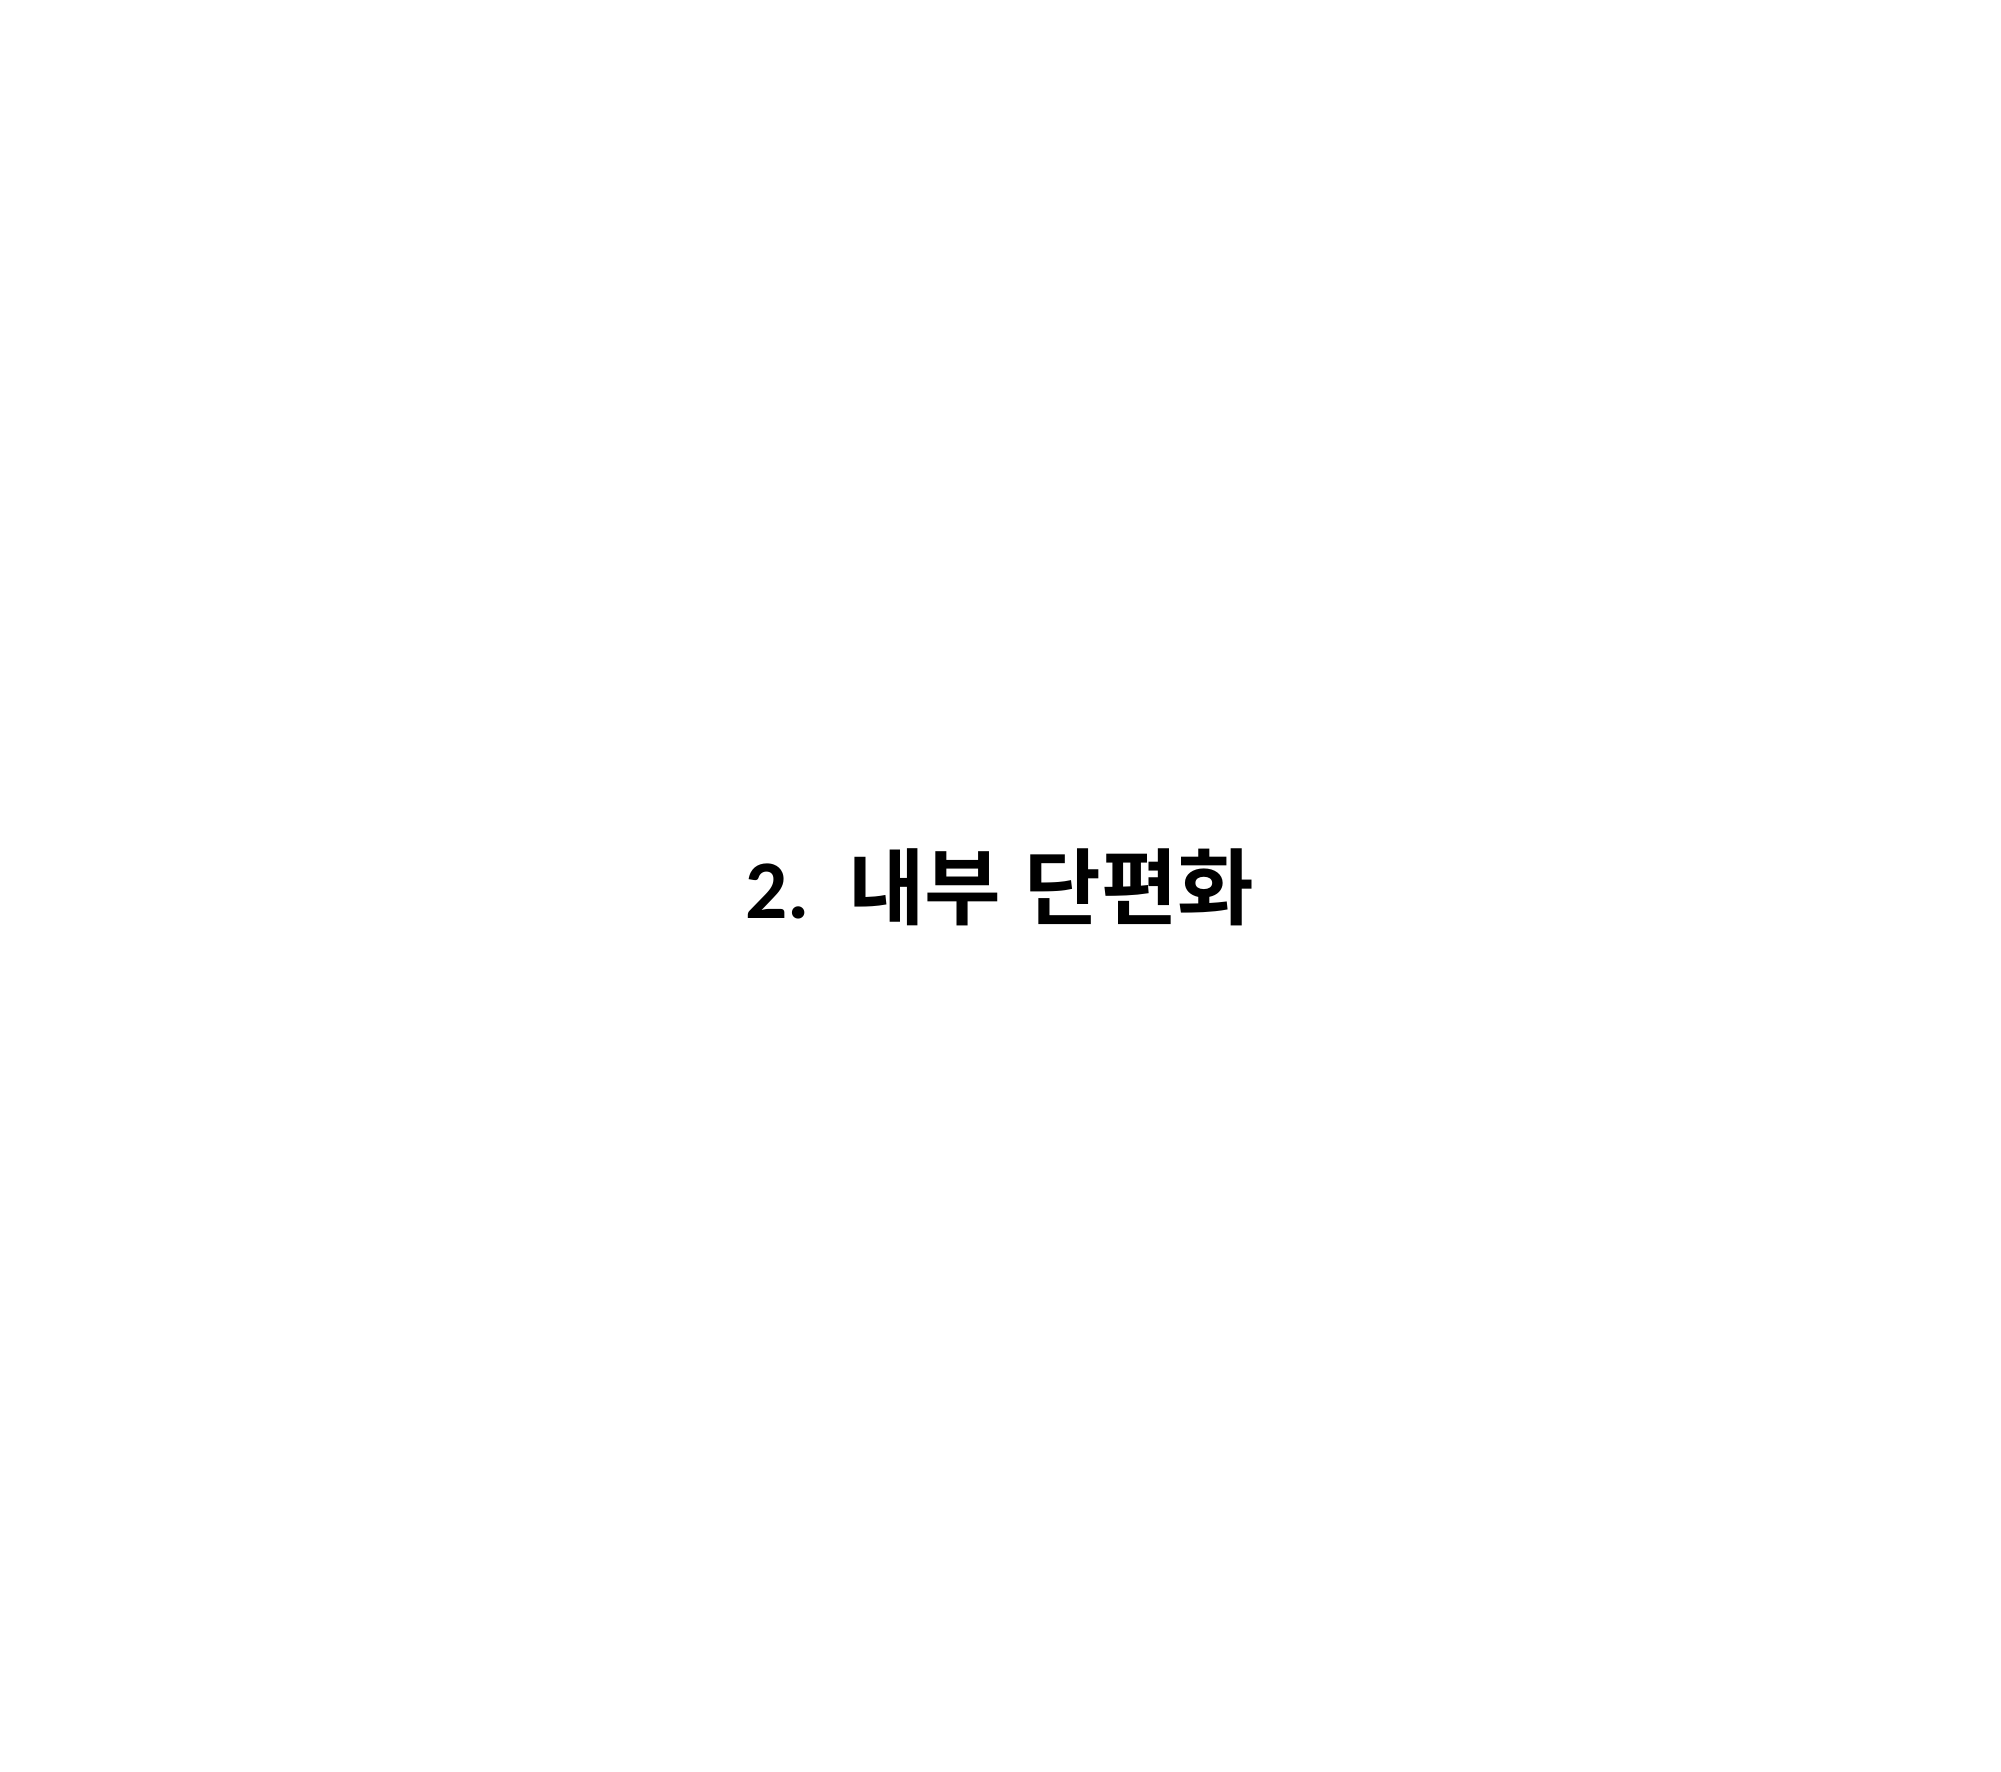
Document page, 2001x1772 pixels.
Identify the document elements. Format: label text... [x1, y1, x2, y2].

text_box 2. 내부 단편화 [730, 827, 1270, 943]
